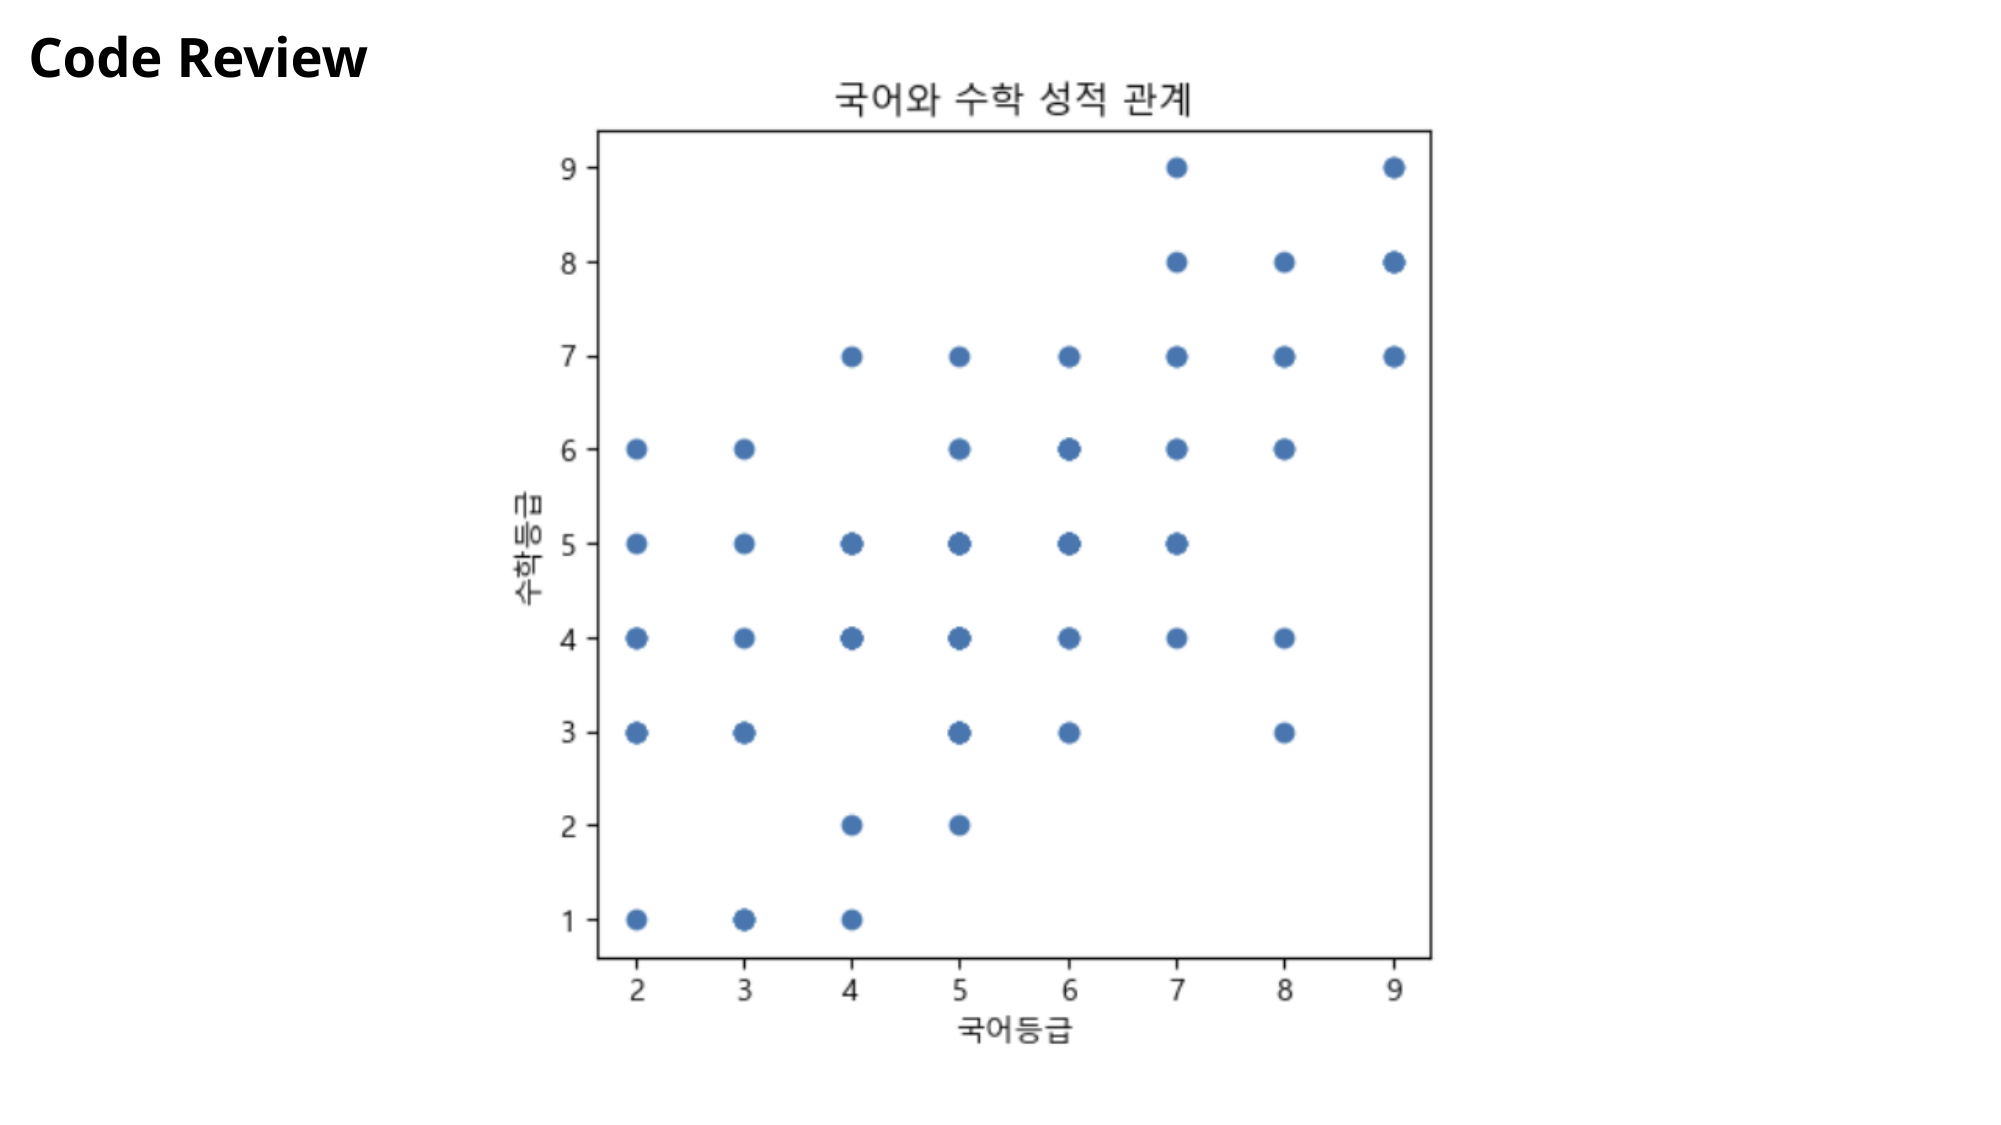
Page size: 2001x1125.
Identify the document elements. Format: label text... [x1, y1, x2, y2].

picture [503, 67, 1497, 1058]
title Code Review [13, 0, 407, 120]
